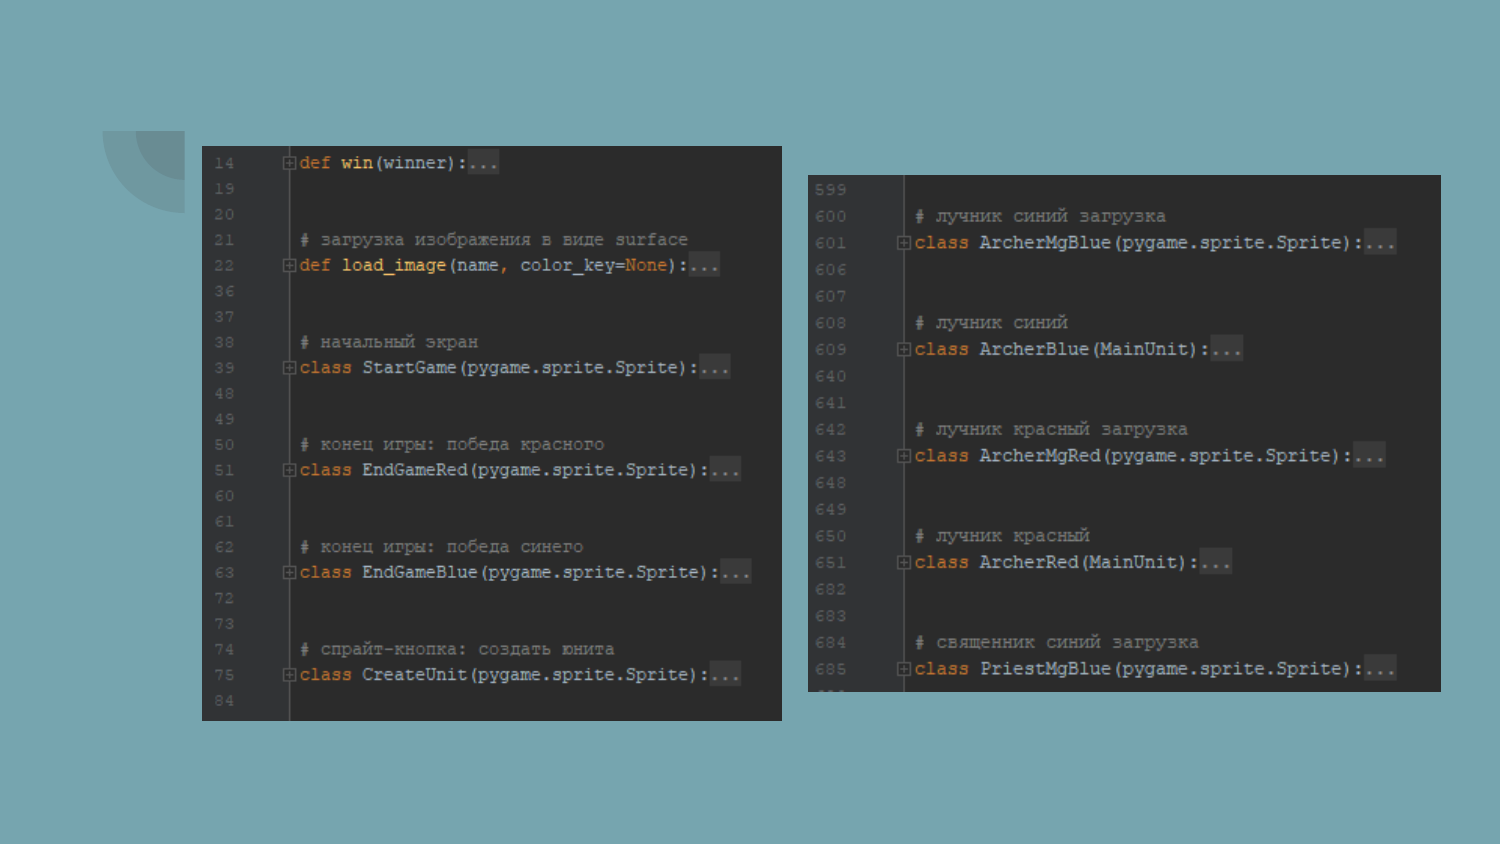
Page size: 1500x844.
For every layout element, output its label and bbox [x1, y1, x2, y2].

picture [201, 146, 783, 721]
picture [808, 175, 1441, 692]
